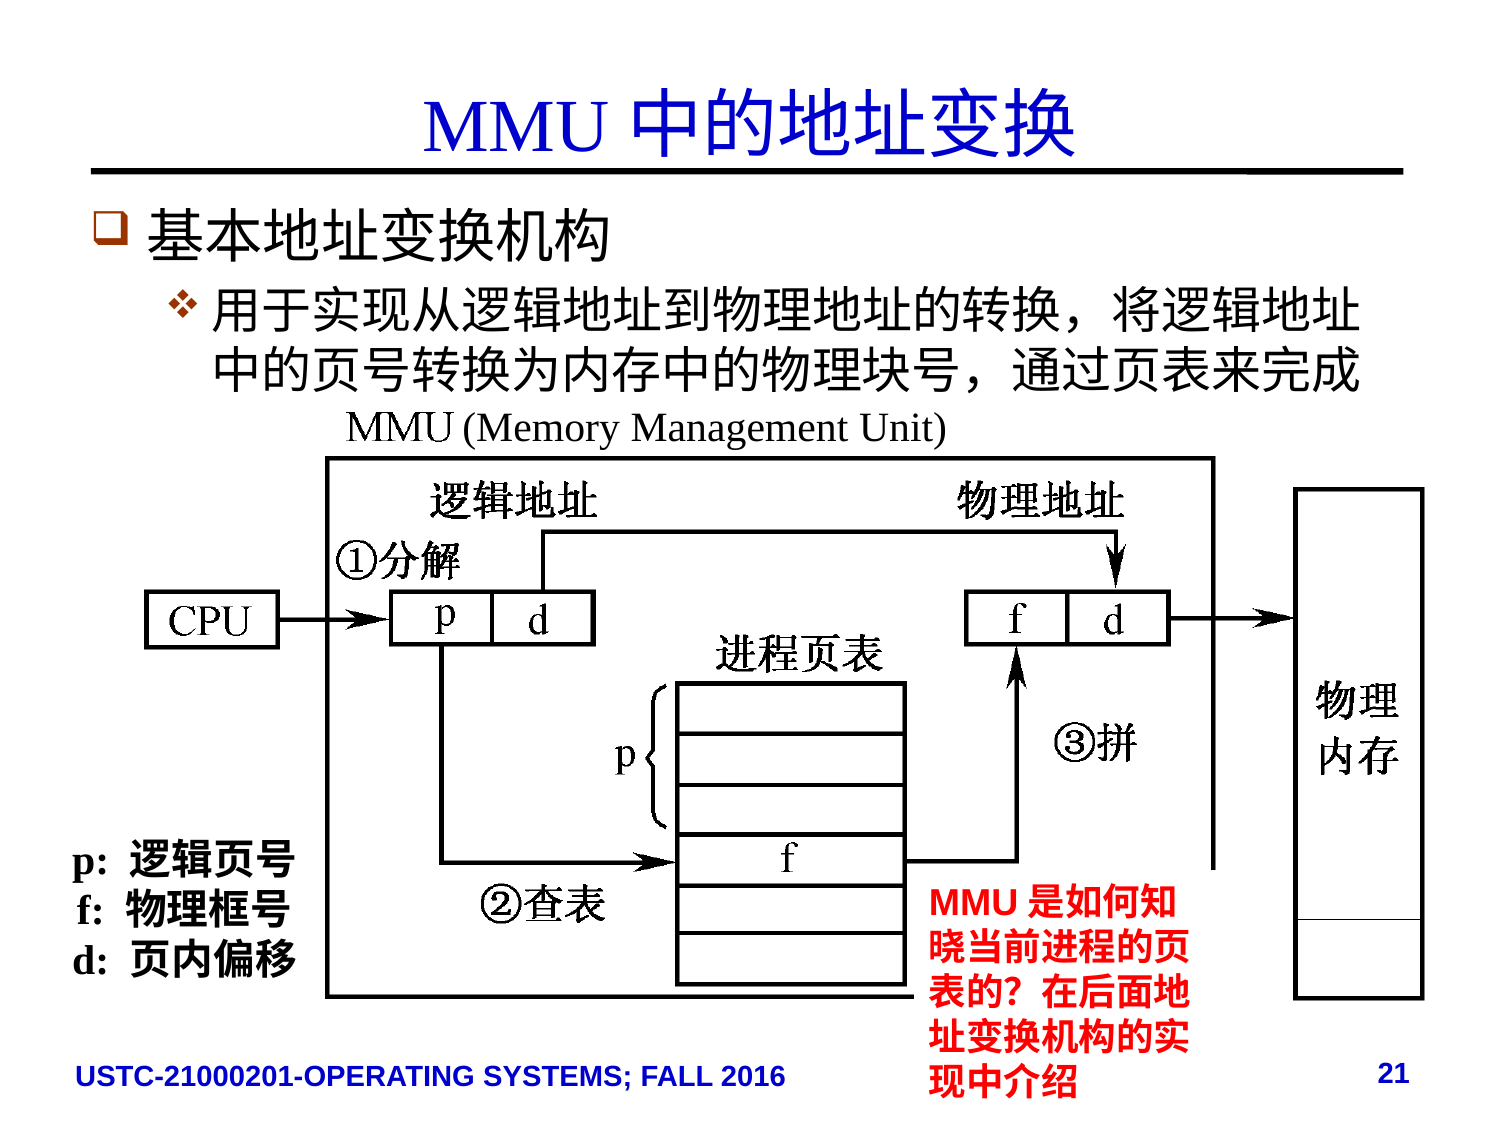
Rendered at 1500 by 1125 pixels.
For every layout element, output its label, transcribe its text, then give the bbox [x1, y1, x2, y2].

picture [52, 349, 1453, 1012]
slide_number 21 [1273, 1046, 1426, 1125]
title MMU中的地址变换 [74, 27, 1426, 191]
footer USTC-21000201-OPERATING SYSTEMS; FALL 2016 [59, 1049, 1243, 1125]
text_box MMU是如何知晓当前进程的页表的？在后面地址变换机构的实现中介绍 [914, 1021, 1229, 1110]
list 基本地址变换机构 用于实现从逻辑地址到物理地址的转换，将逻辑地址中的页号转换为内存中的物理块号，通过页表来完成 [74, 191, 1426, 348]
